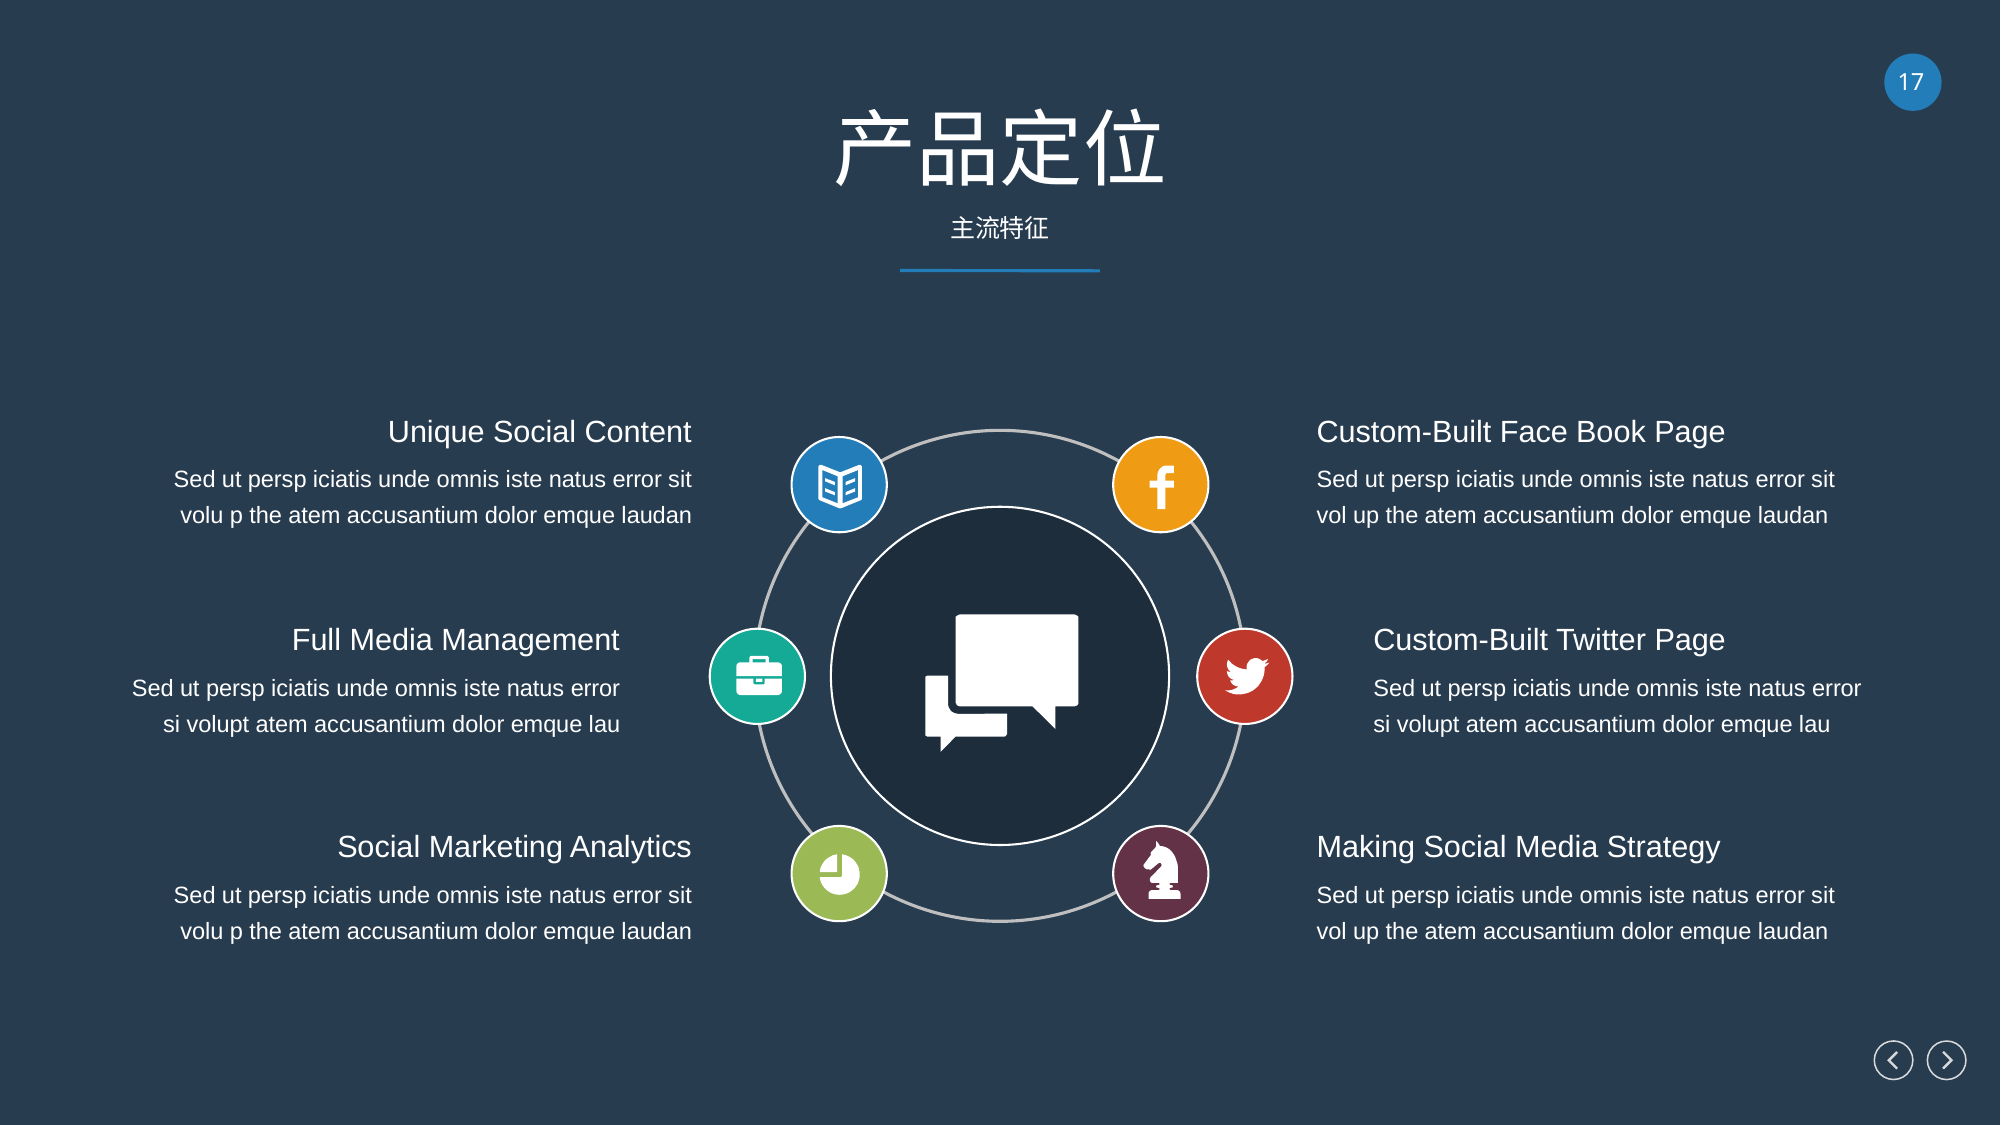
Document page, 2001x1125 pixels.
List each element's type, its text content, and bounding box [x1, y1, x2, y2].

text_box Custom-Built Face Book Page Sed ut persp iciatis unde omnis iste natus error sit vol up the atem accusantium dolor emque laudan [1316, 412, 1871, 529]
list 产品定位 [129, 95, 1871, 196]
text_box Custom-Built Twitter Page Sed ut persp iciatis unde omnis iste natus error si volupt atem accusantium dolor emque lau [1373, 620, 1871, 737]
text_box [791, 436, 888, 533]
text_box Social Marketing Analytics Sed ut persp iciatis unde omnis iste natus error sit volu p the atem accusantium dolor emque laudan [130, 827, 692, 945]
text_box Unique Social Content Sed ut persp iciatis unde omnis iste natus error sit volu p the atem accusantium dolor emque laudan [130, 412, 692, 529]
text_box [1174, 540, 1243, 824]
text_box Full Media Management Sed ut persp iciatis unde omnis iste natus error si volupt atem accusantium dolor emque lau [130, 620, 620, 737]
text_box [1112, 436, 1209, 533]
text_box [757, 540, 825, 824]
text_box [892, 854, 1107, 924]
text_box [709, 628, 806, 725]
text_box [830, 506, 1170, 846]
text_box [892, 428, 1107, 505]
list 主流特征 [130, 202, 1870, 253]
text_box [791, 825, 888, 922]
text_box Making Social Media Strategy Sed ut persp iciatis unde omnis iste natus error sit vol up the atem accusantium dolor emque laudan [1316, 827, 1871, 945]
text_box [1112, 825, 1209, 922]
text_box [1196, 628, 1293, 725]
